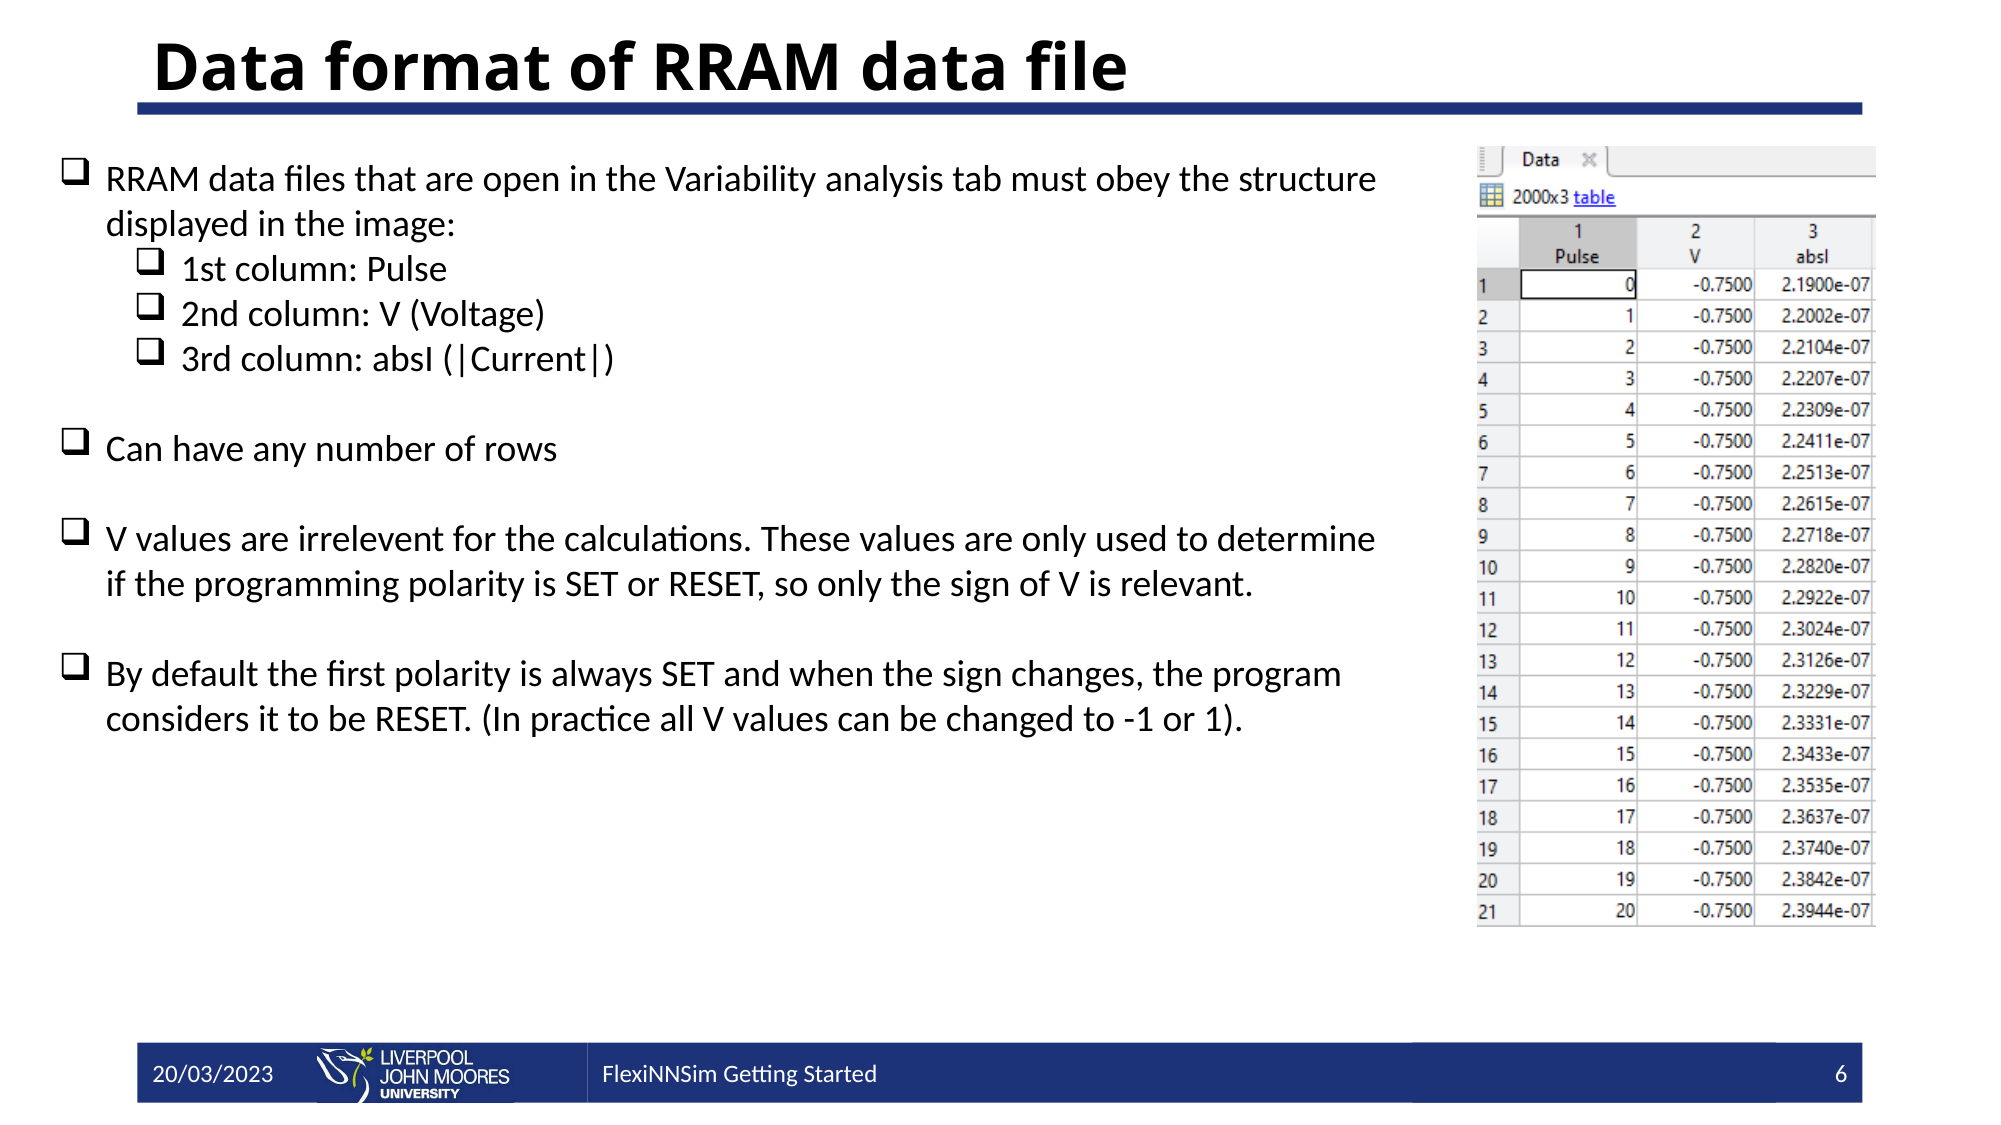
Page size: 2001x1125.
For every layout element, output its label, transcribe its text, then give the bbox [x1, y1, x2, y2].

slide_number 6 [1777, 1042, 1863, 1103]
footer FlexiNNSim Getting Started [587, 1042, 1777, 1103]
picture [317, 1045, 514, 1103]
picture [1477, 146, 1876, 927]
text_box RRAM data files that are open in the Variability analysis tab must obey the structure displayed in the image: 1st column: Pulse 2nd column: V (Voltage) 3rd column: absI (|Current|) Can have any number of rows V values are irrelevent for the calculations. These values are only used to determine if the programming polarity is SET or RESET, so only the sign of V is relevant. By default the first polarity is always SET and when the sign changes, the program considers it to be RESET. (In practice all V values can be changed to -1 or 1). [44, 146, 1413, 747]
text_box [136, 101, 1863, 116]
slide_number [137, 1042, 587, 1103]
title Data format of RRAM data file [137, 26, 1863, 101]
